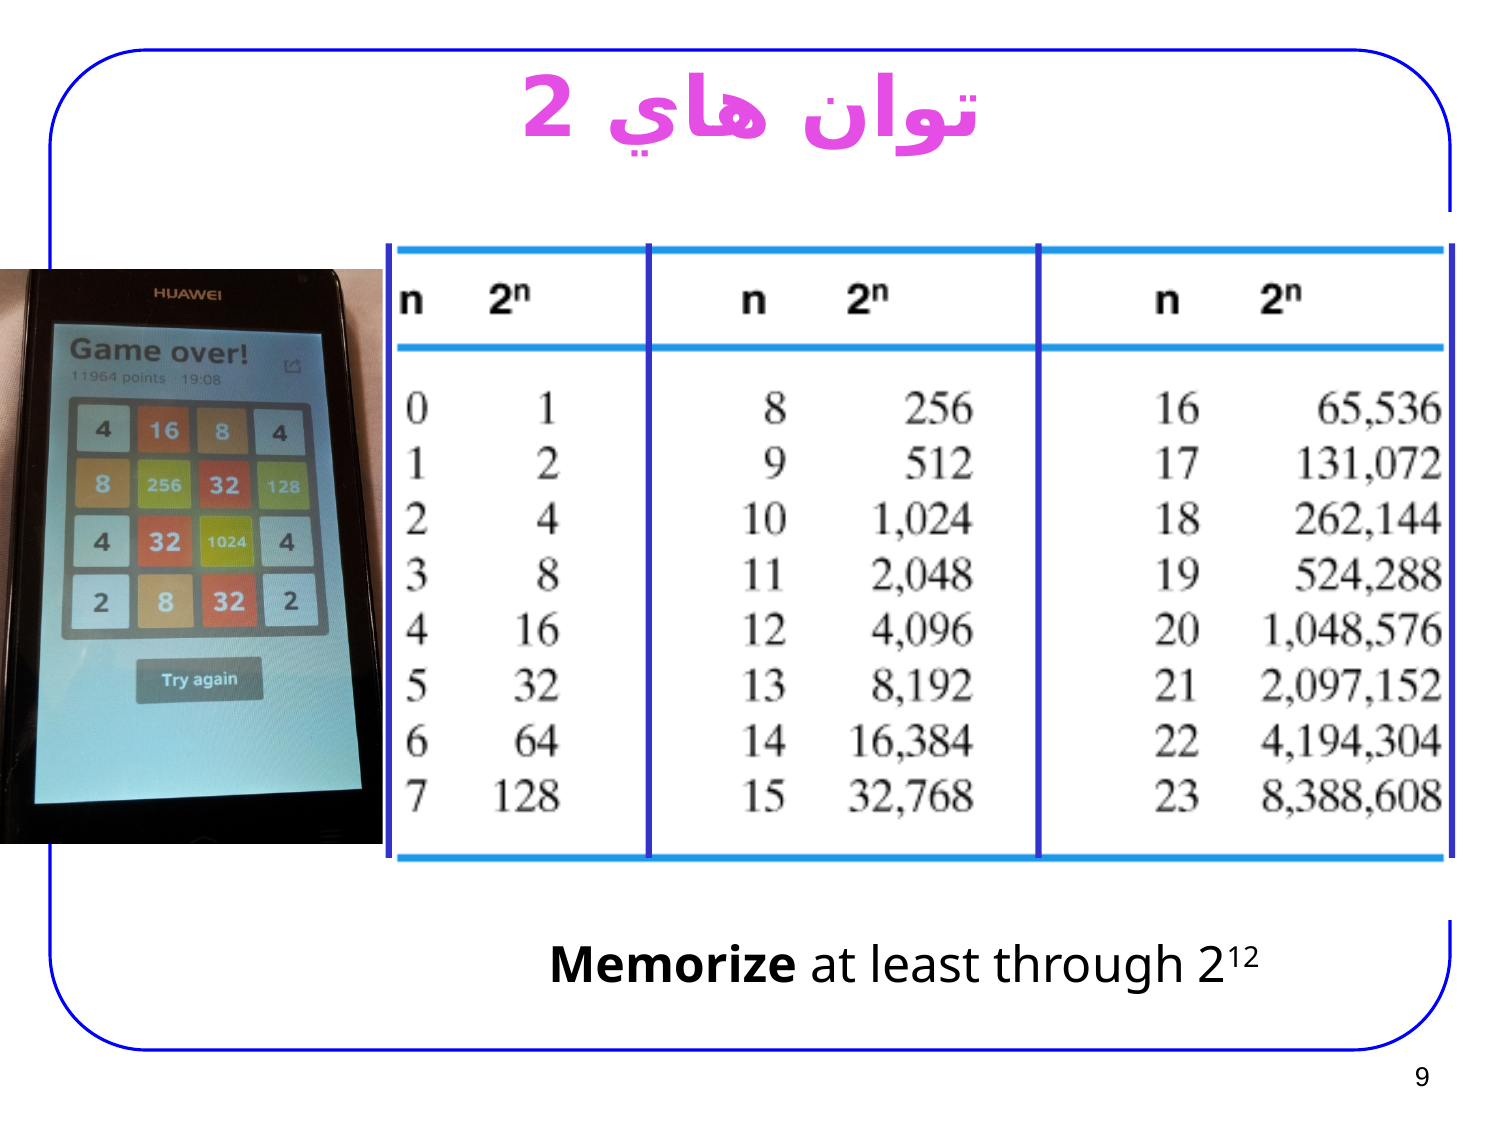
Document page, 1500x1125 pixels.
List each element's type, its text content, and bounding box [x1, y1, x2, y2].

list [333, 212, 1497, 920]
picture [0, 269, 383, 844]
text_box Memorize at least through 212 [533, 925, 1500, 1000]
slide_number 9 [1351, 1047, 1444, 1104]
title توان هاي 2 [113, 66, 1389, 140]
